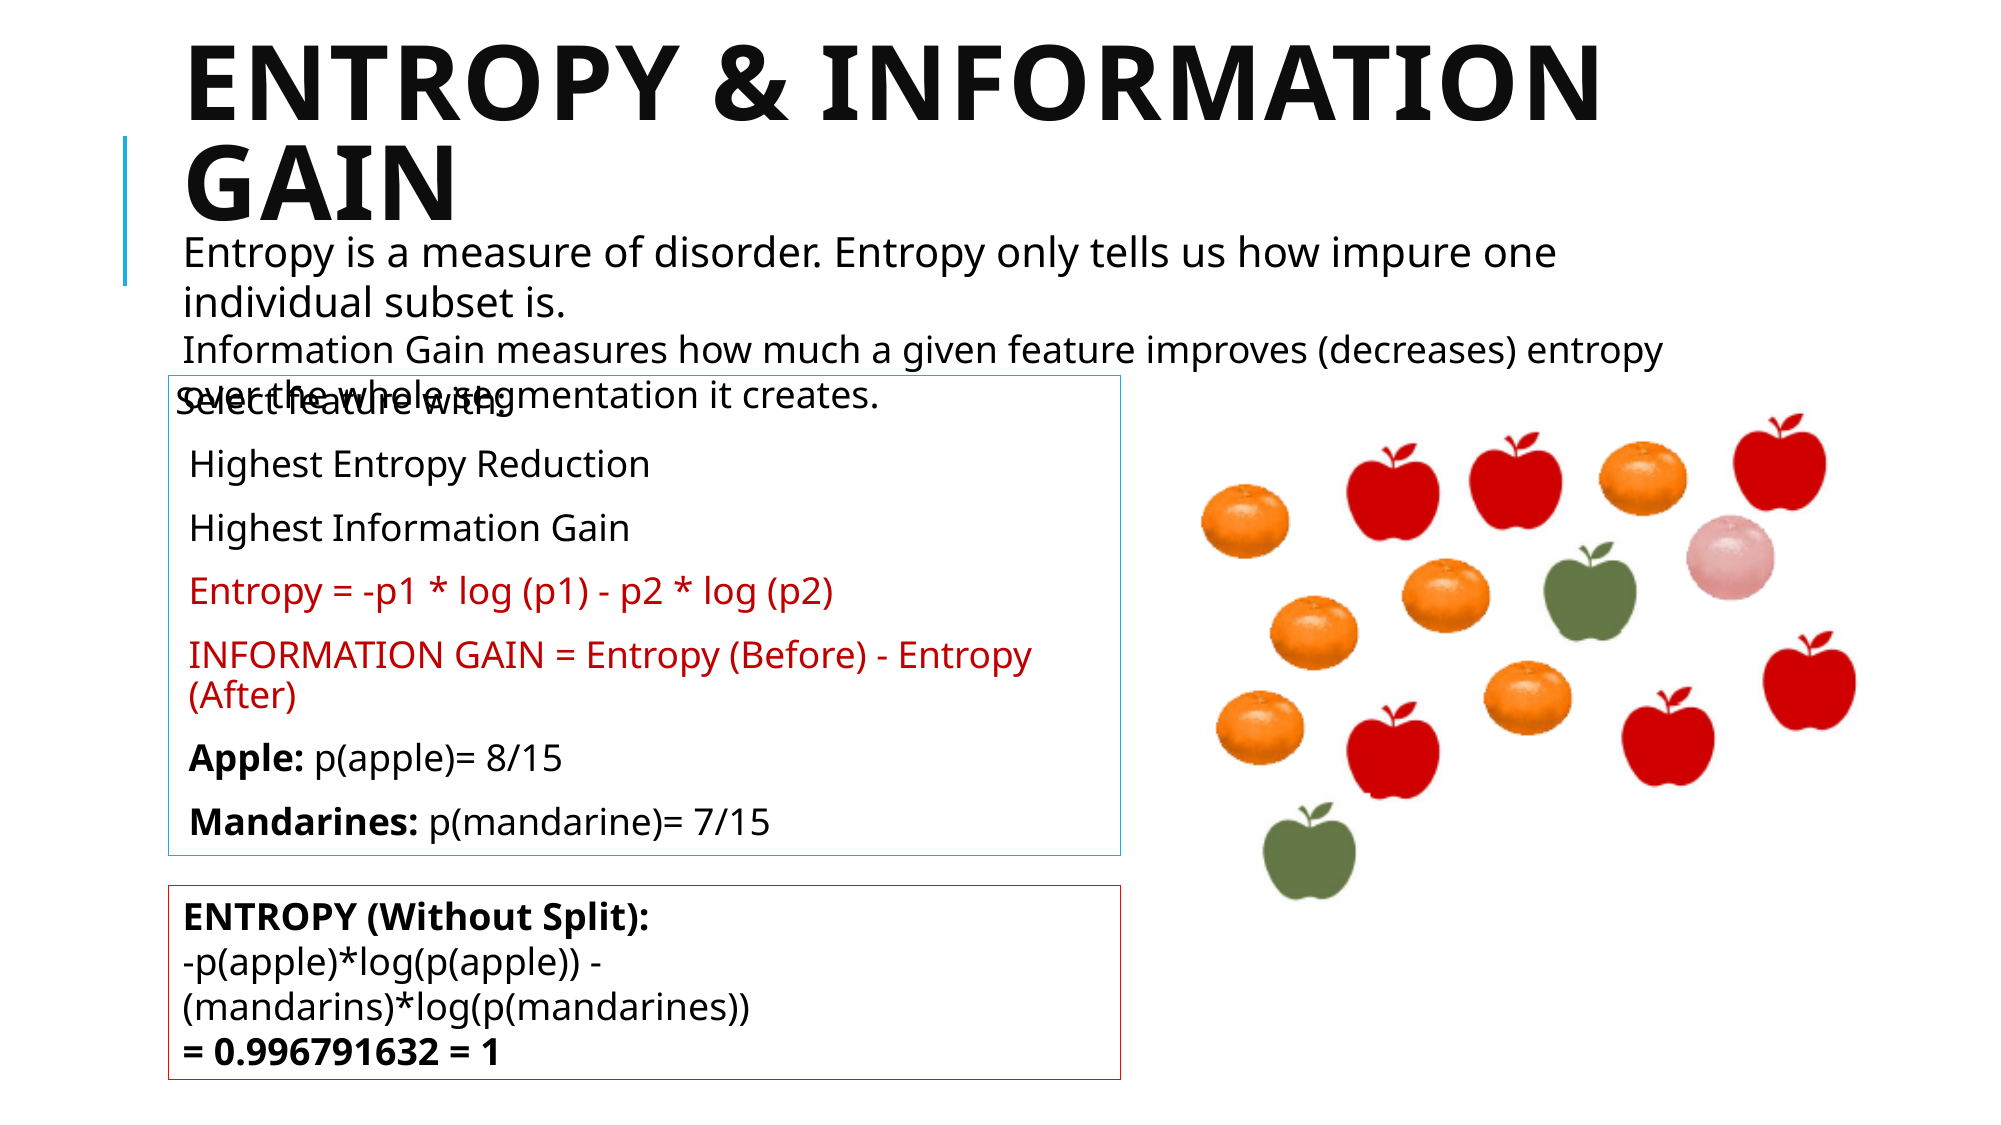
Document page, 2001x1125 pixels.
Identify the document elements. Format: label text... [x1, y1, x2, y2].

list Select feature with: Highest Entropy Reduction Highest Information Gain Entropy = -p1 * log (p1) - p2 * log (p2) INFORMATION GAIN = Entropy (Before) - Entropy (After) Apple: p(apple)= 8/15 Mandarines: p(mandarine)= 7/15 [168, 424, 1121, 856]
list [1198, 401, 1869, 905]
text_box ENTROPY (Without Split): -p(apple)*log(p(apple)) -(mandarins)*log(p(mandarines)) = 0.996791632 = 1 [168, 885, 1121, 1080]
title ENTROPY & Information Gain [168, 17, 1763, 264]
text_box Entropy is a measure of disorder. Entropy only tells us how impure one individual subset is. Information Gain measures how much a given feature improves (decreases) entropy over the whole segmentation it creates. [167, 218, 1708, 424]
